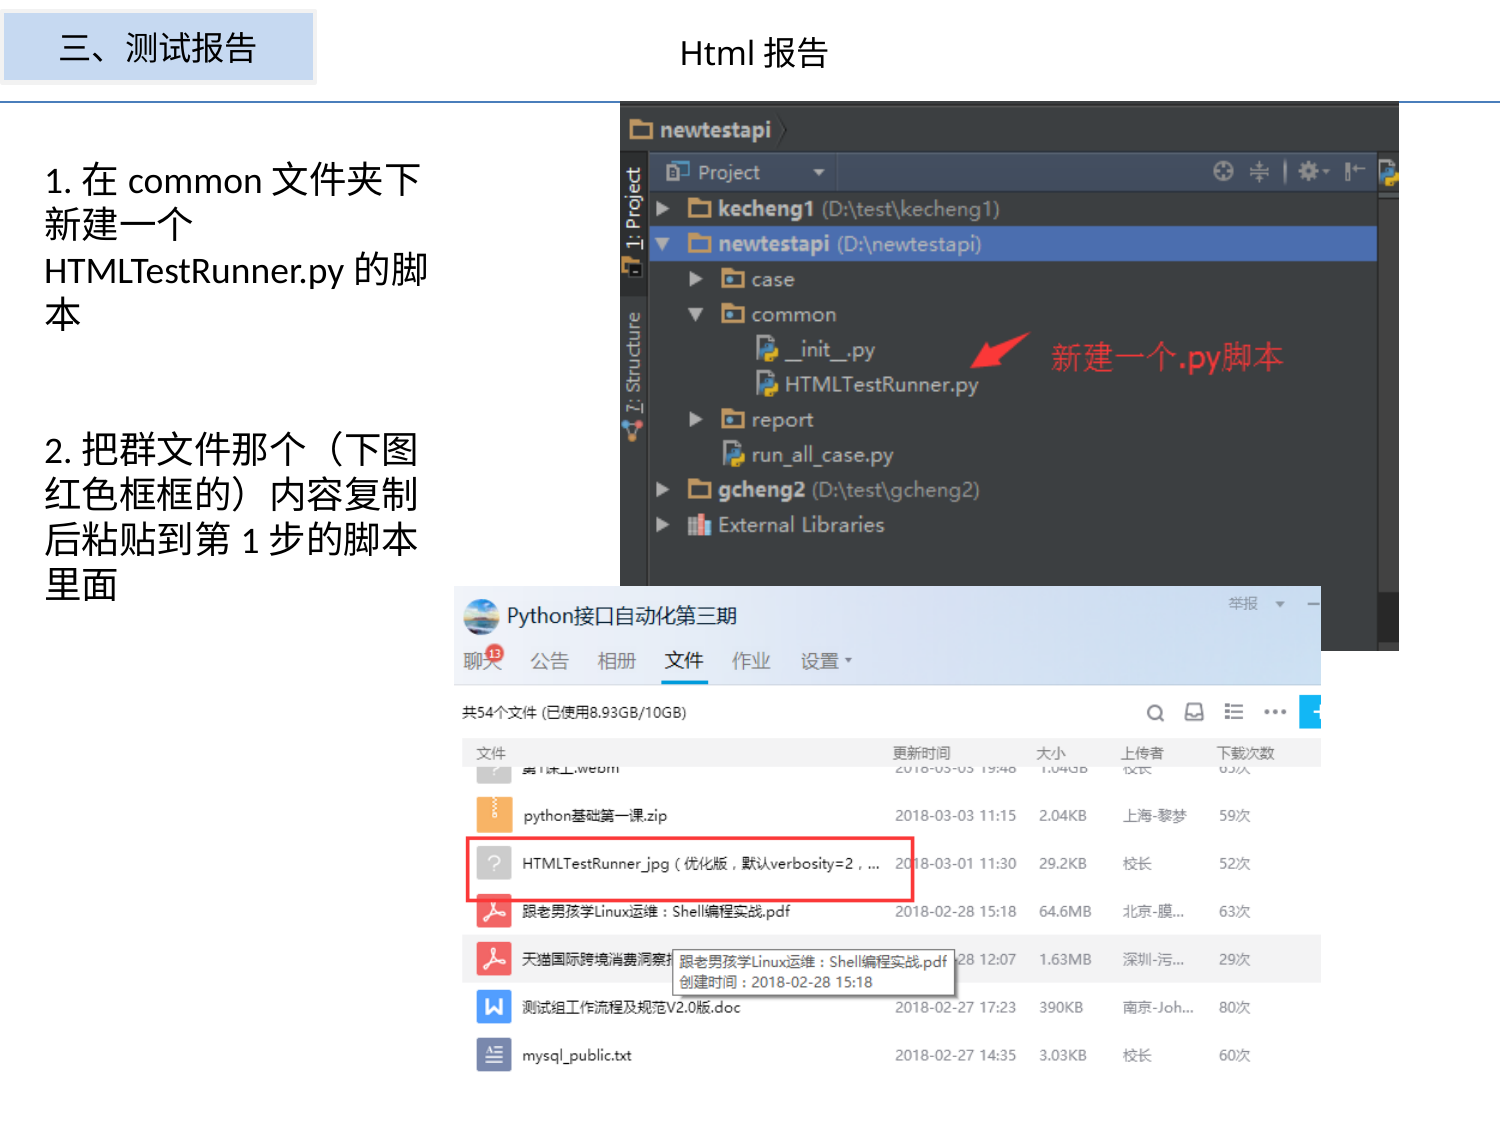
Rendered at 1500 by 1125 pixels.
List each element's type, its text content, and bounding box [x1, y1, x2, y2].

text_box 1.在common文件夹下新建一个HTMLTestRunner.py的脚本 2.把群文件那个（下图红色框框的）内容复制后粘贴到第1步的脚本里面 [29, 148, 455, 614]
text_box Html报告 [664, 25, 845, 80]
text_box 三、测试报告 [0, 9, 317, 85]
picture [454, 101, 1399, 1076]
picture [1314, 705, 1322, 719]
